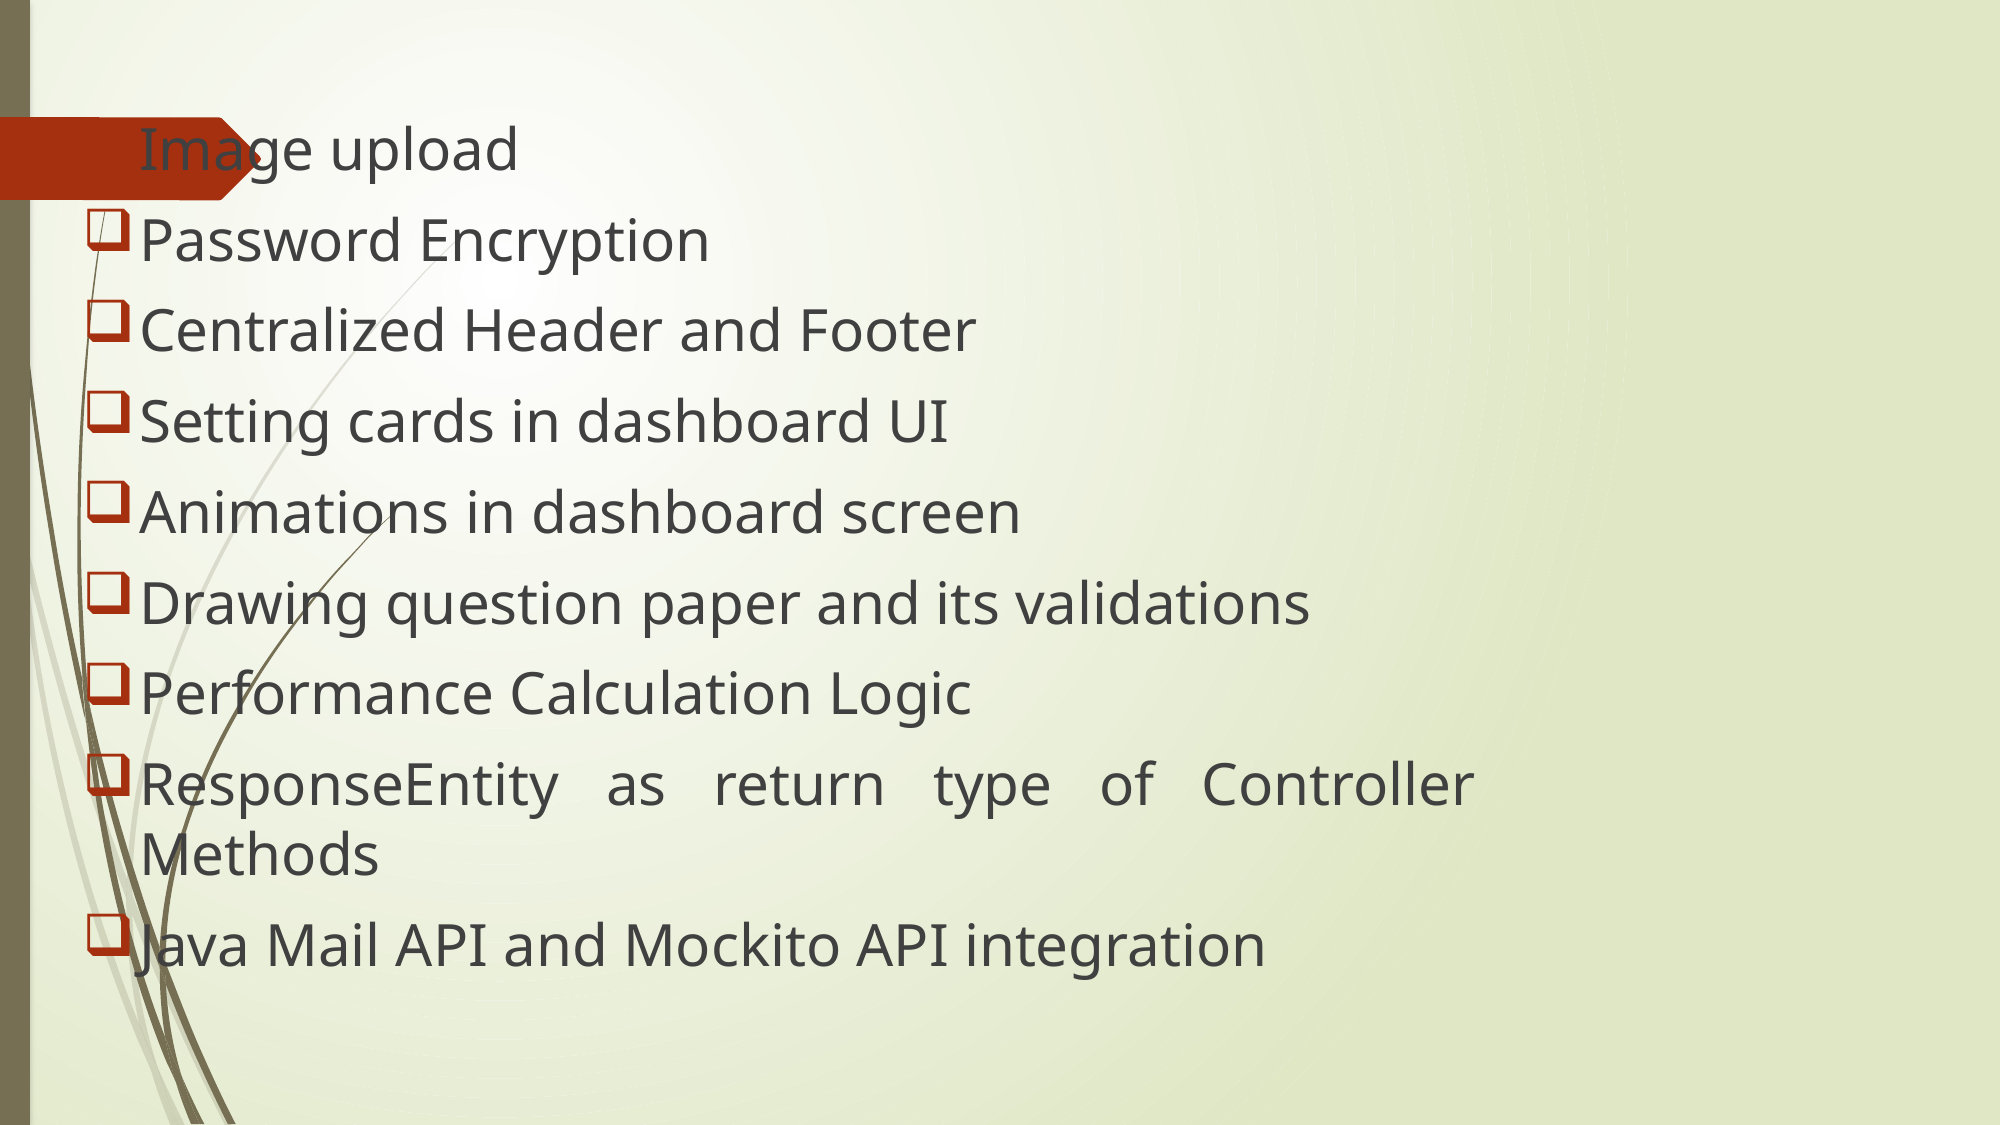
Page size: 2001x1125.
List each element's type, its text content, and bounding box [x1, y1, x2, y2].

list Image upload Password Encryption Centralized Header and Footer Setting cards in dashboard UI Animations in dashboard screen Drawing question paper and its validations Performance Calculation Logic ResponseEntity as return type of Controller Methods Java Mail API and Mockito API integration [67, 104, 1491, 1030]
